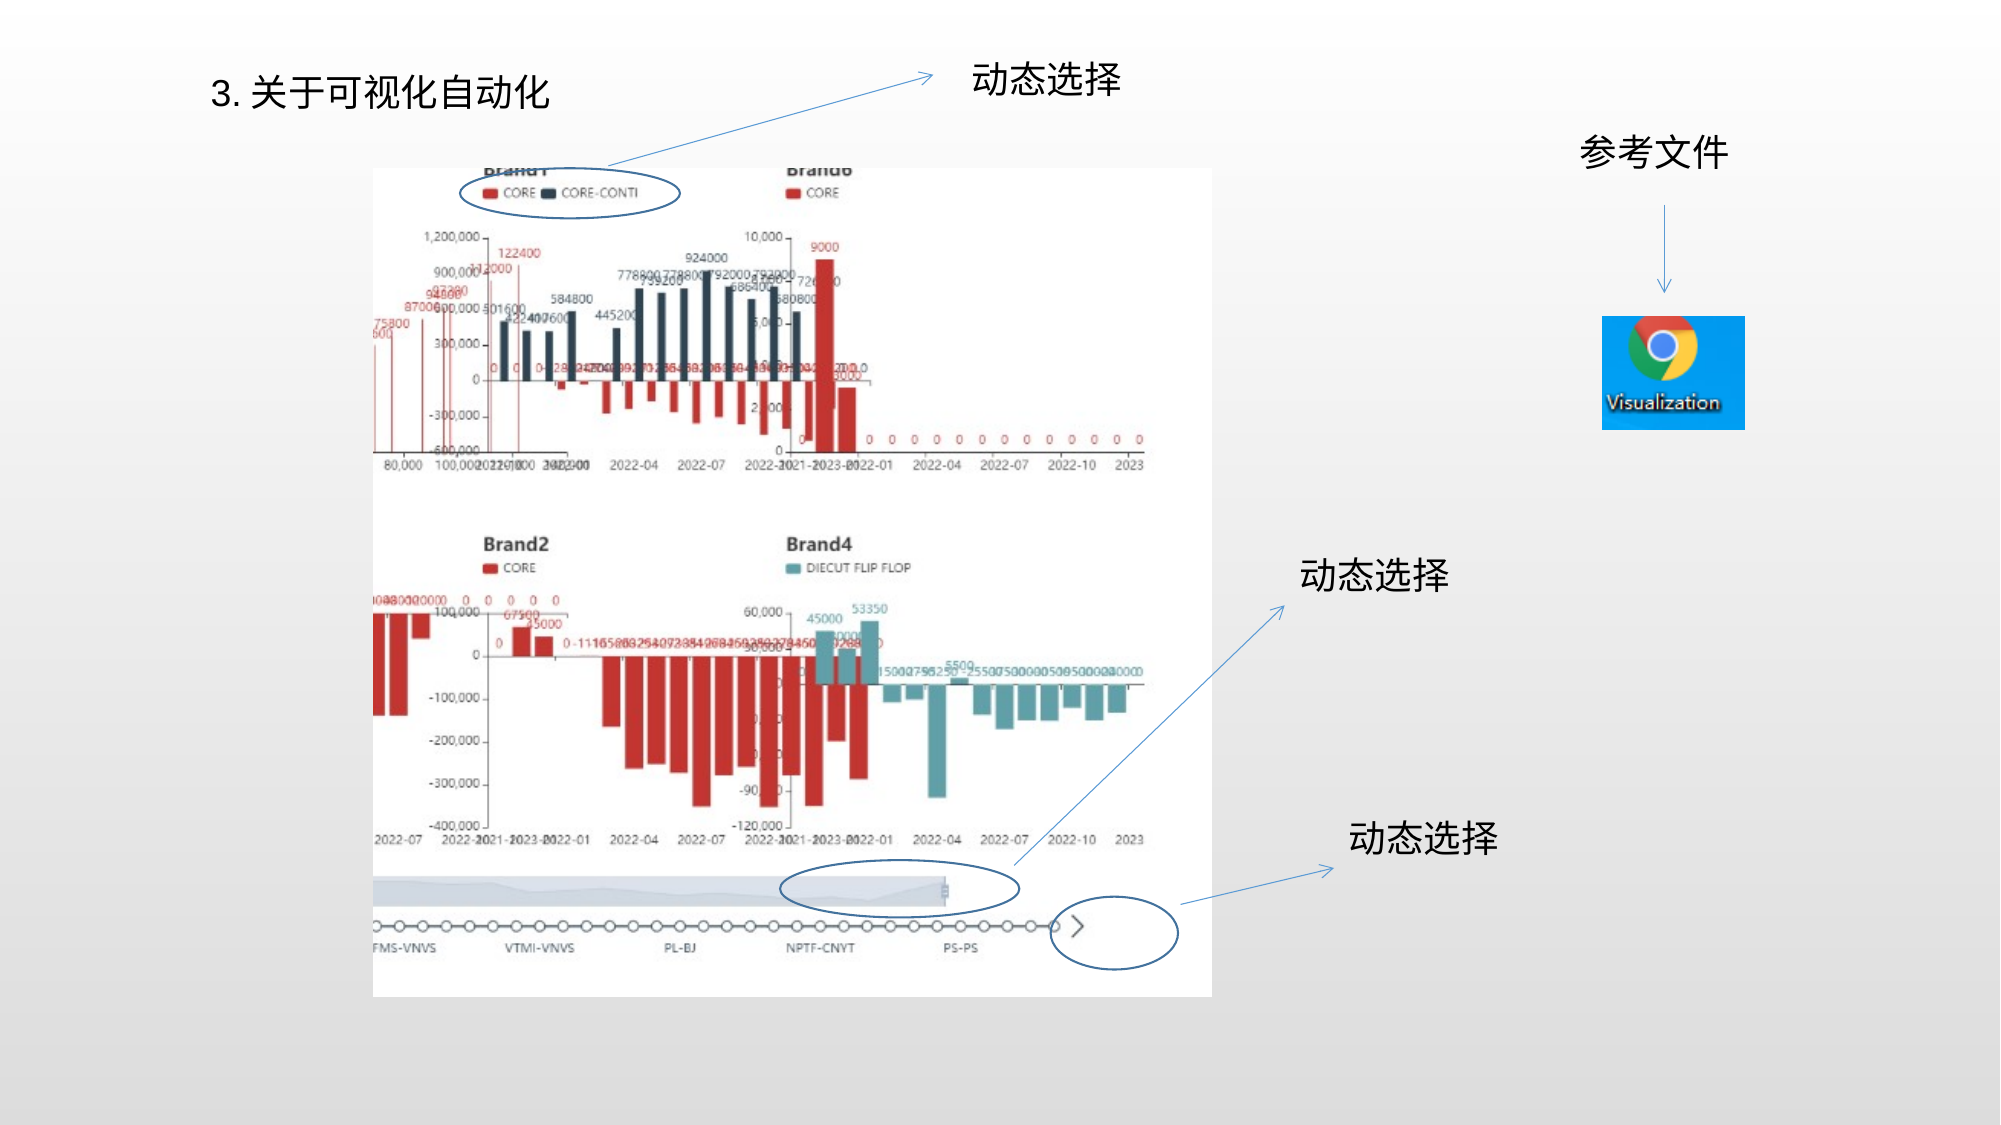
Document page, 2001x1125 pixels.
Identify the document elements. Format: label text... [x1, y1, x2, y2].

picture [1608, 394, 1720, 411]
text_box 参考文件 [1564, 121, 1745, 182]
text_box 动态选择 [957, 48, 1137, 109]
text_box 动态选择 [1334, 807, 1514, 868]
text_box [1180, 867, 1334, 905]
text_box 动态选择 [1284, 544, 1465, 605]
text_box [608, 74, 934, 166]
picture [1602, 316, 1745, 422]
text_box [1014, 605, 1285, 866]
picture [373, 168, 1212, 998]
text_box 3.关于可视化自动化 [195, 61, 566, 121]
